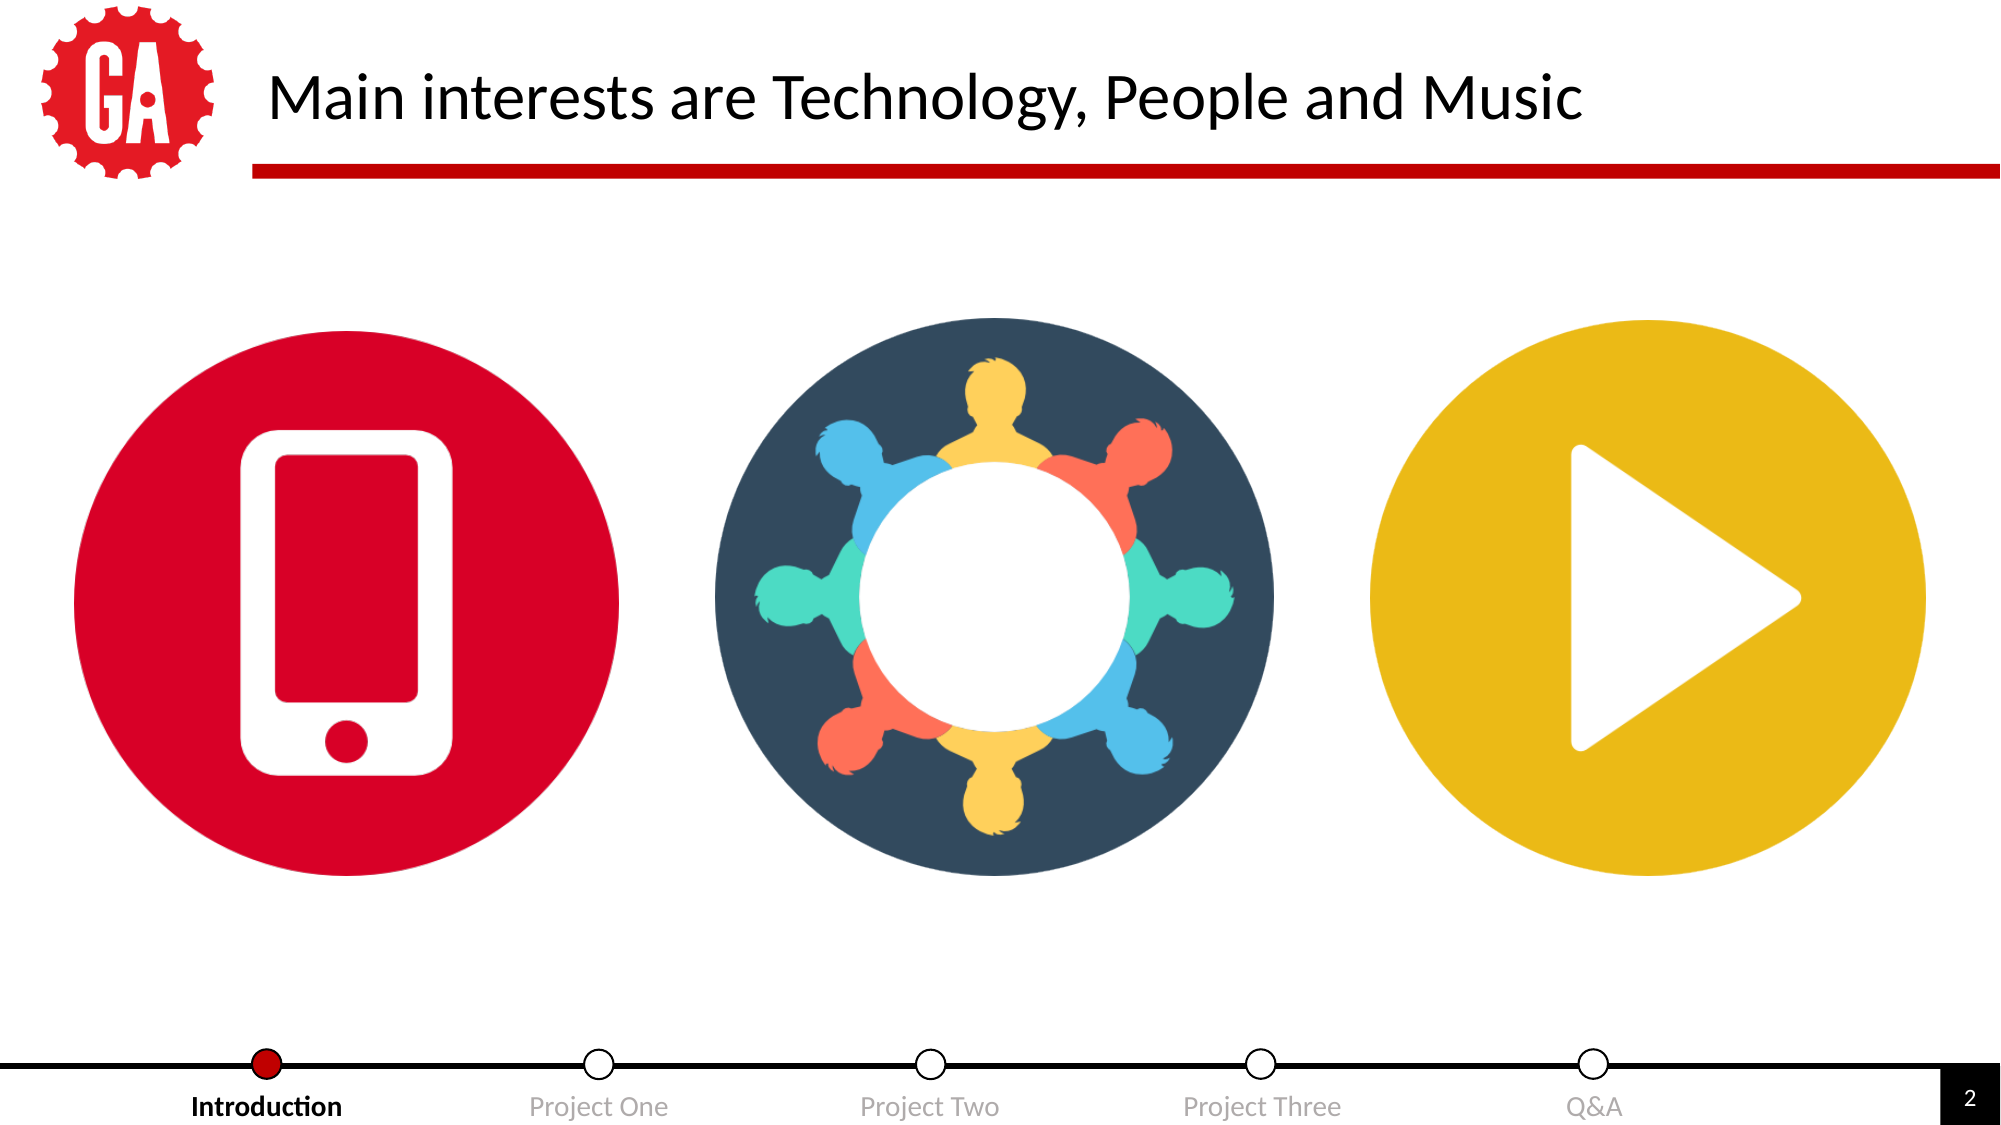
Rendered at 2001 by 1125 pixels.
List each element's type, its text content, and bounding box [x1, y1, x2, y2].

slide_number 1 [1925, 1080, 1992, 1112]
picture [41, 6, 214, 179]
title Main interests are Technology, People and Music [251, 25, 2000, 172]
picture [74, 331, 619, 876]
picture [715, 318, 1274, 876]
picture [1370, 320, 1926, 876]
